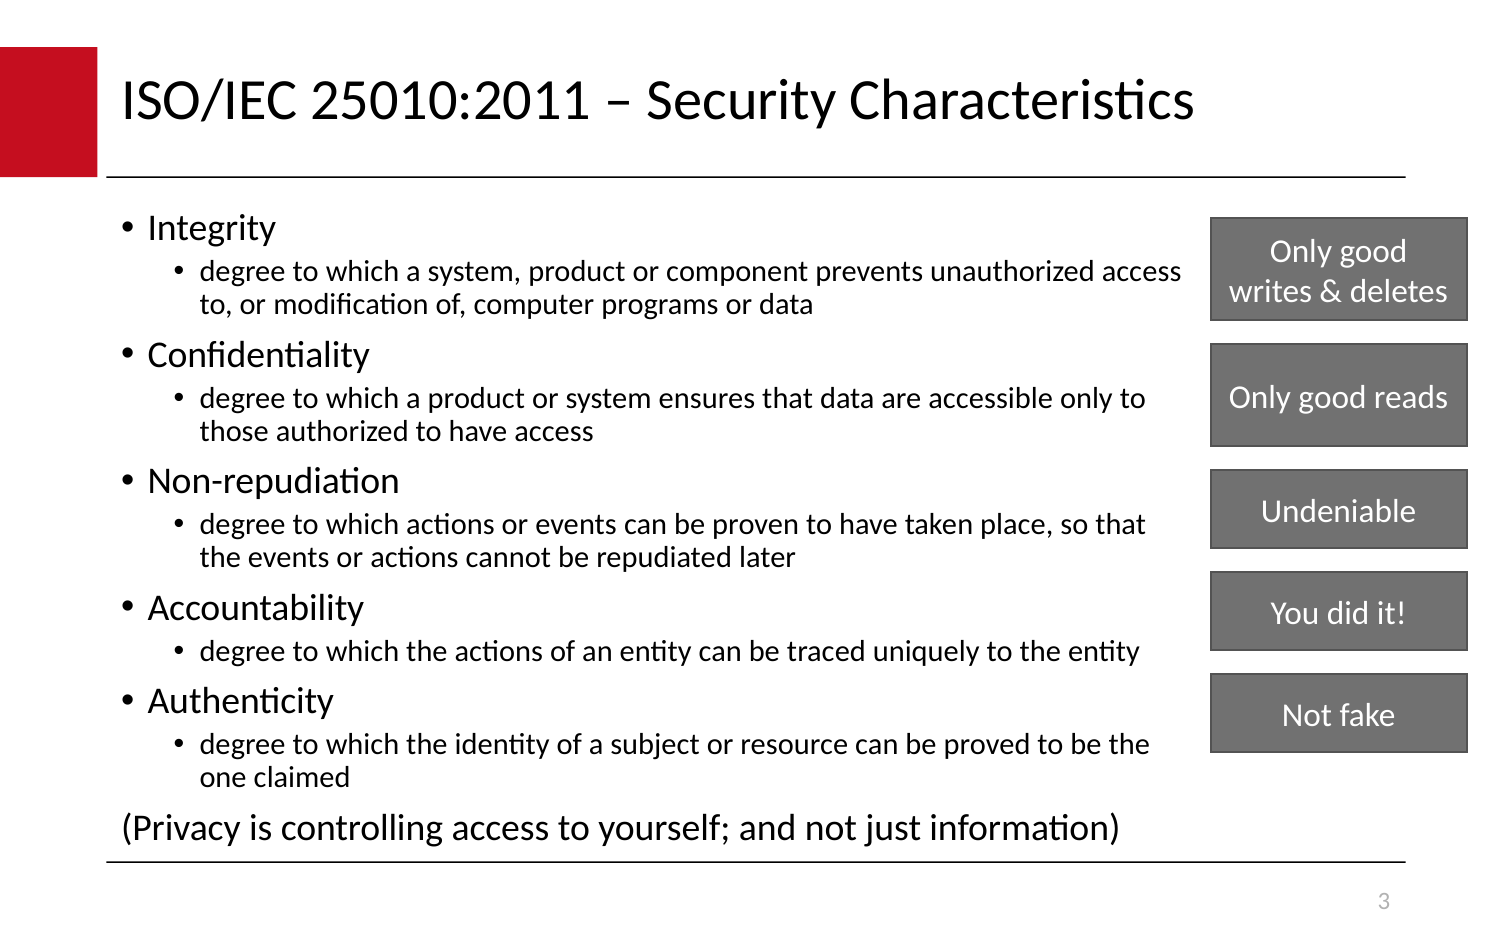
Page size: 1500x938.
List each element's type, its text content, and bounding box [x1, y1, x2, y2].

text_box You did it! [1210, 571, 1468, 651]
text_box Only good writes & deletes [1210, 217, 1468, 321]
text_box Only good reads [1210, 343, 1468, 447]
text_box Not fake [1210, 673, 1468, 753]
title ISO/IEC 25010:2011 – Security Characteristics [106, 47, 1406, 154]
list Integrity degree to which a system, product or component prevents unauthorized access to, or modification of, computer programs or data Confidentiality degree to which a product or system ensures that data are accessible only to those authorized to have access Non-repudiation degree to which actions or events can be proven to have taken place, so that the events or actions cannot be repudiated later Accountability degree to which the actions of an entity can be traced uniquely to the entity Authenticity degree to which the identity of a subject or resource can be proved to be the one claimed (Privacy is controlling access to yourself; and not just information) [106, 200, 1211, 871]
slide_number 3 [1101, 880, 1406, 918]
text_box Undeniable [1210, 469, 1468, 549]
